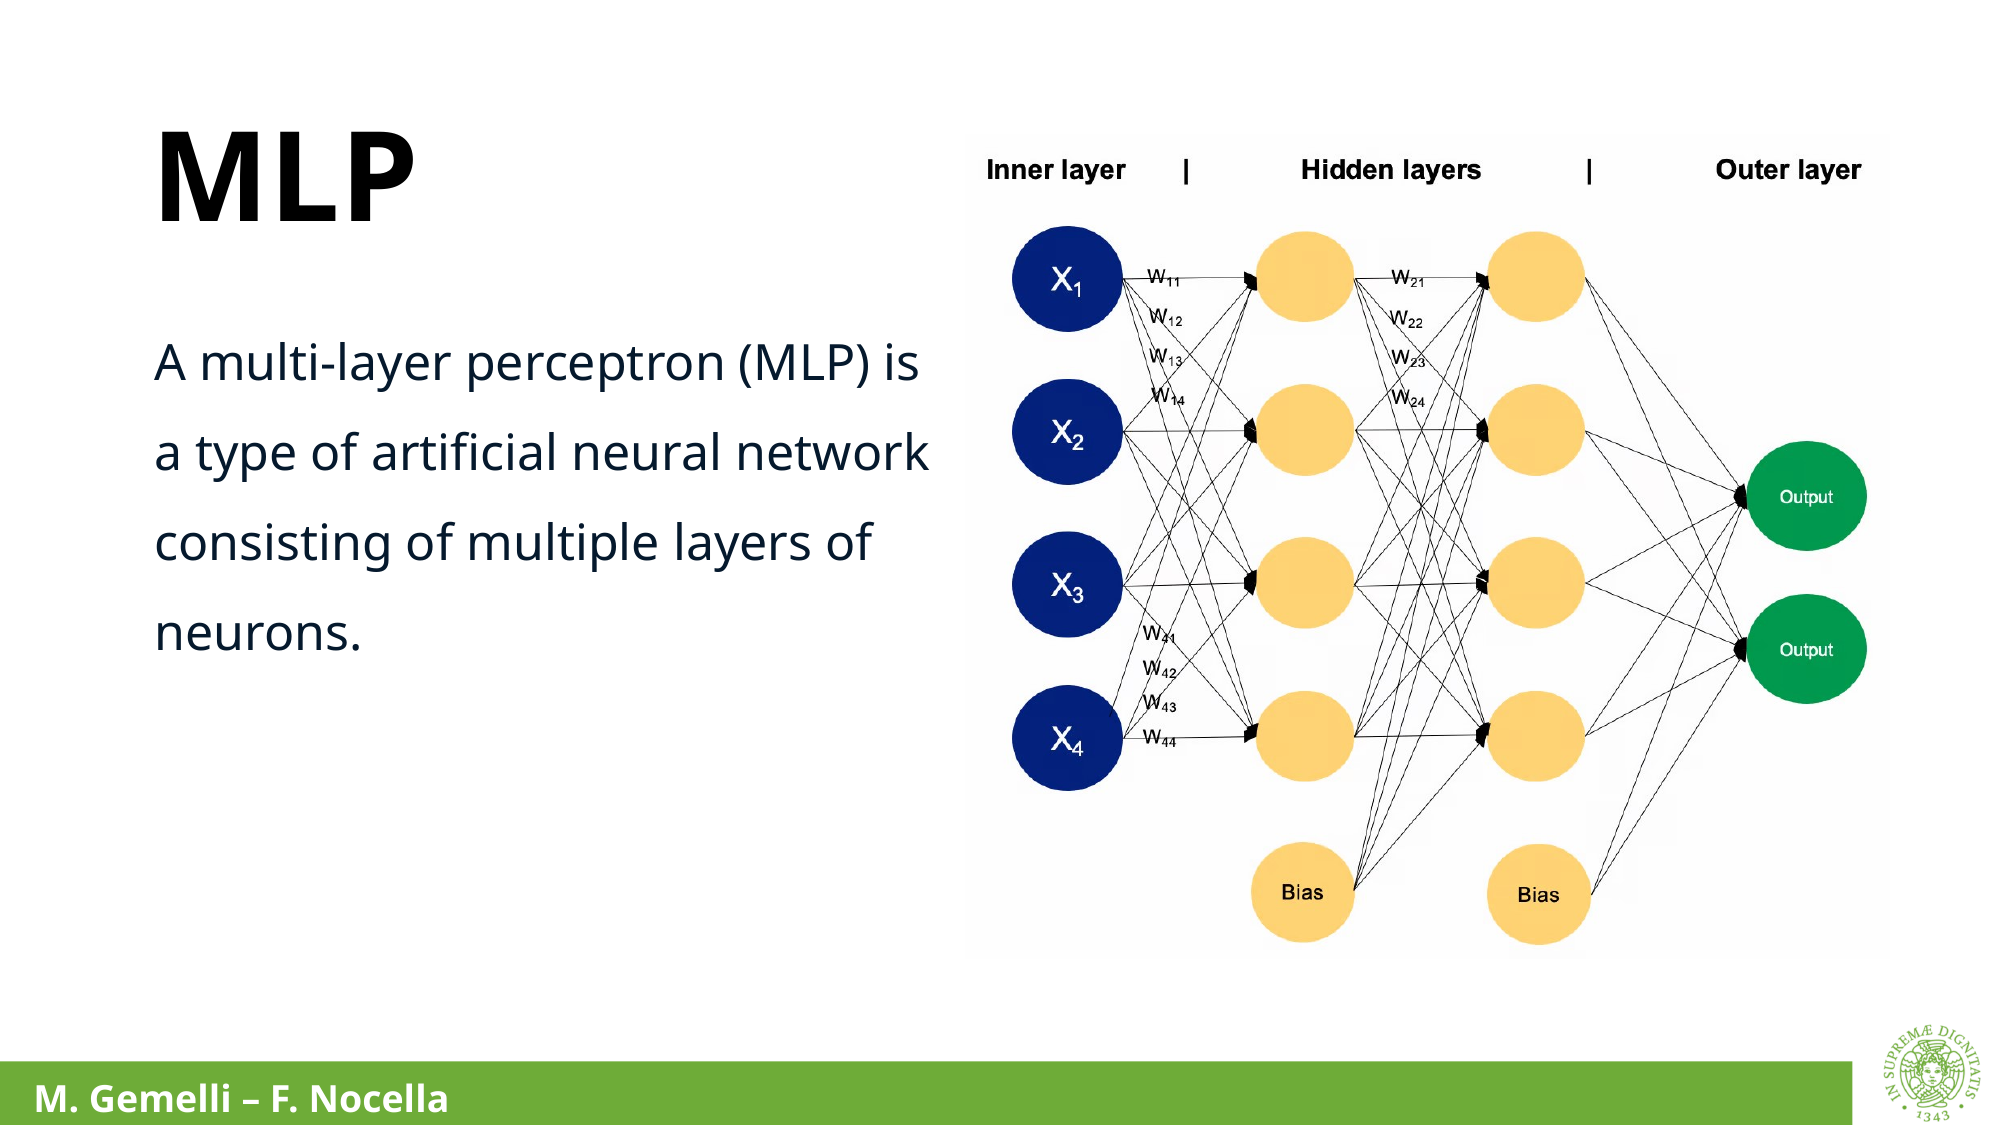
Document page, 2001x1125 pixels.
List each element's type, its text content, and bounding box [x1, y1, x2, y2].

picture [1883, 1023, 1982, 1123]
picture [964, 133, 1891, 959]
text_box MLP [136, 89, 434, 255]
text_box [0, 1060, 1854, 1125]
text_box A multi-layer perceptron (MLP) is a type of artificial neural network consisting of multiple layers of neurons. [139, 292, 966, 1028]
text_box M. Gemelli – F. Nocella [18, 1067, 465, 1125]
